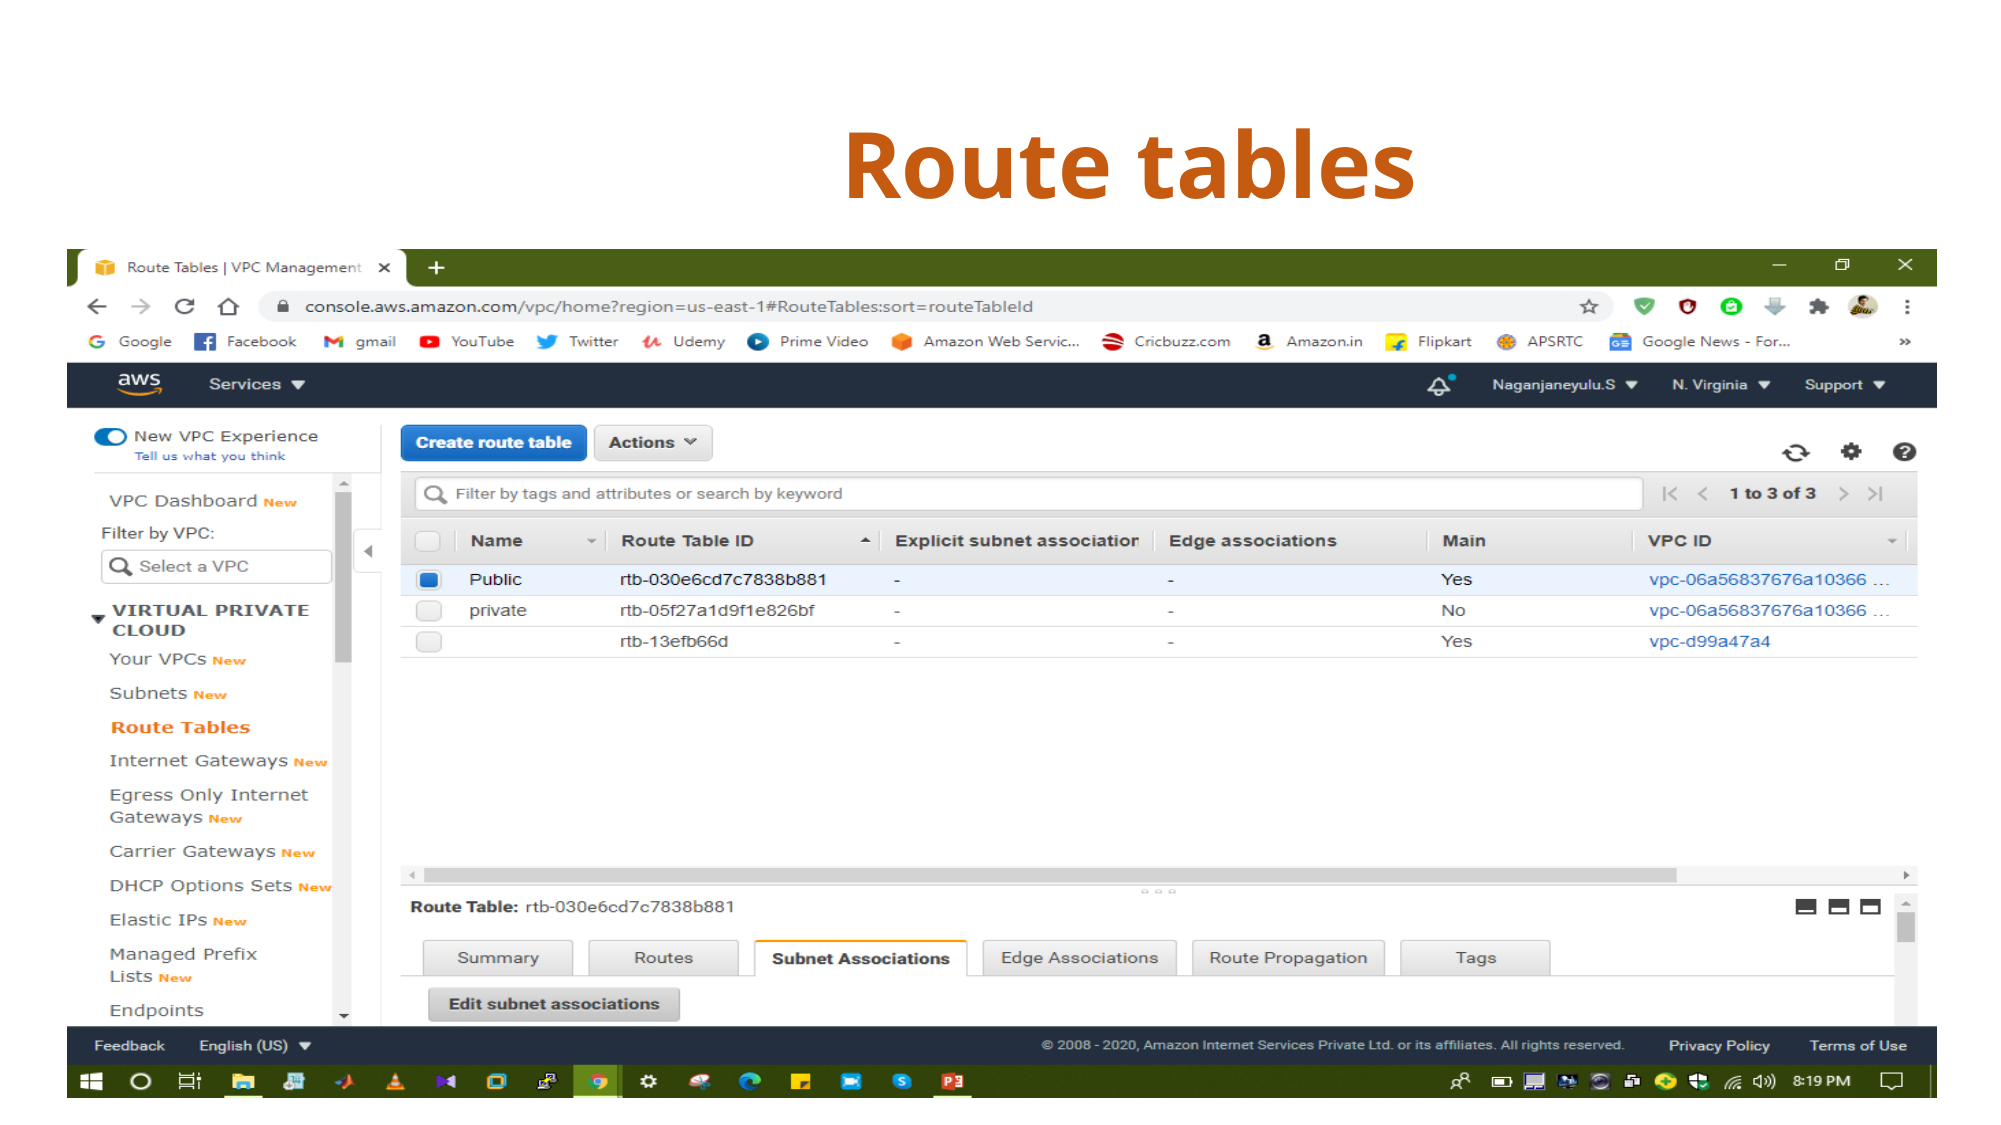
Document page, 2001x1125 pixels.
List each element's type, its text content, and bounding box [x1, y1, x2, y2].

title Route tables [137, 59, 1863, 249]
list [67, 249, 1937, 1098]
